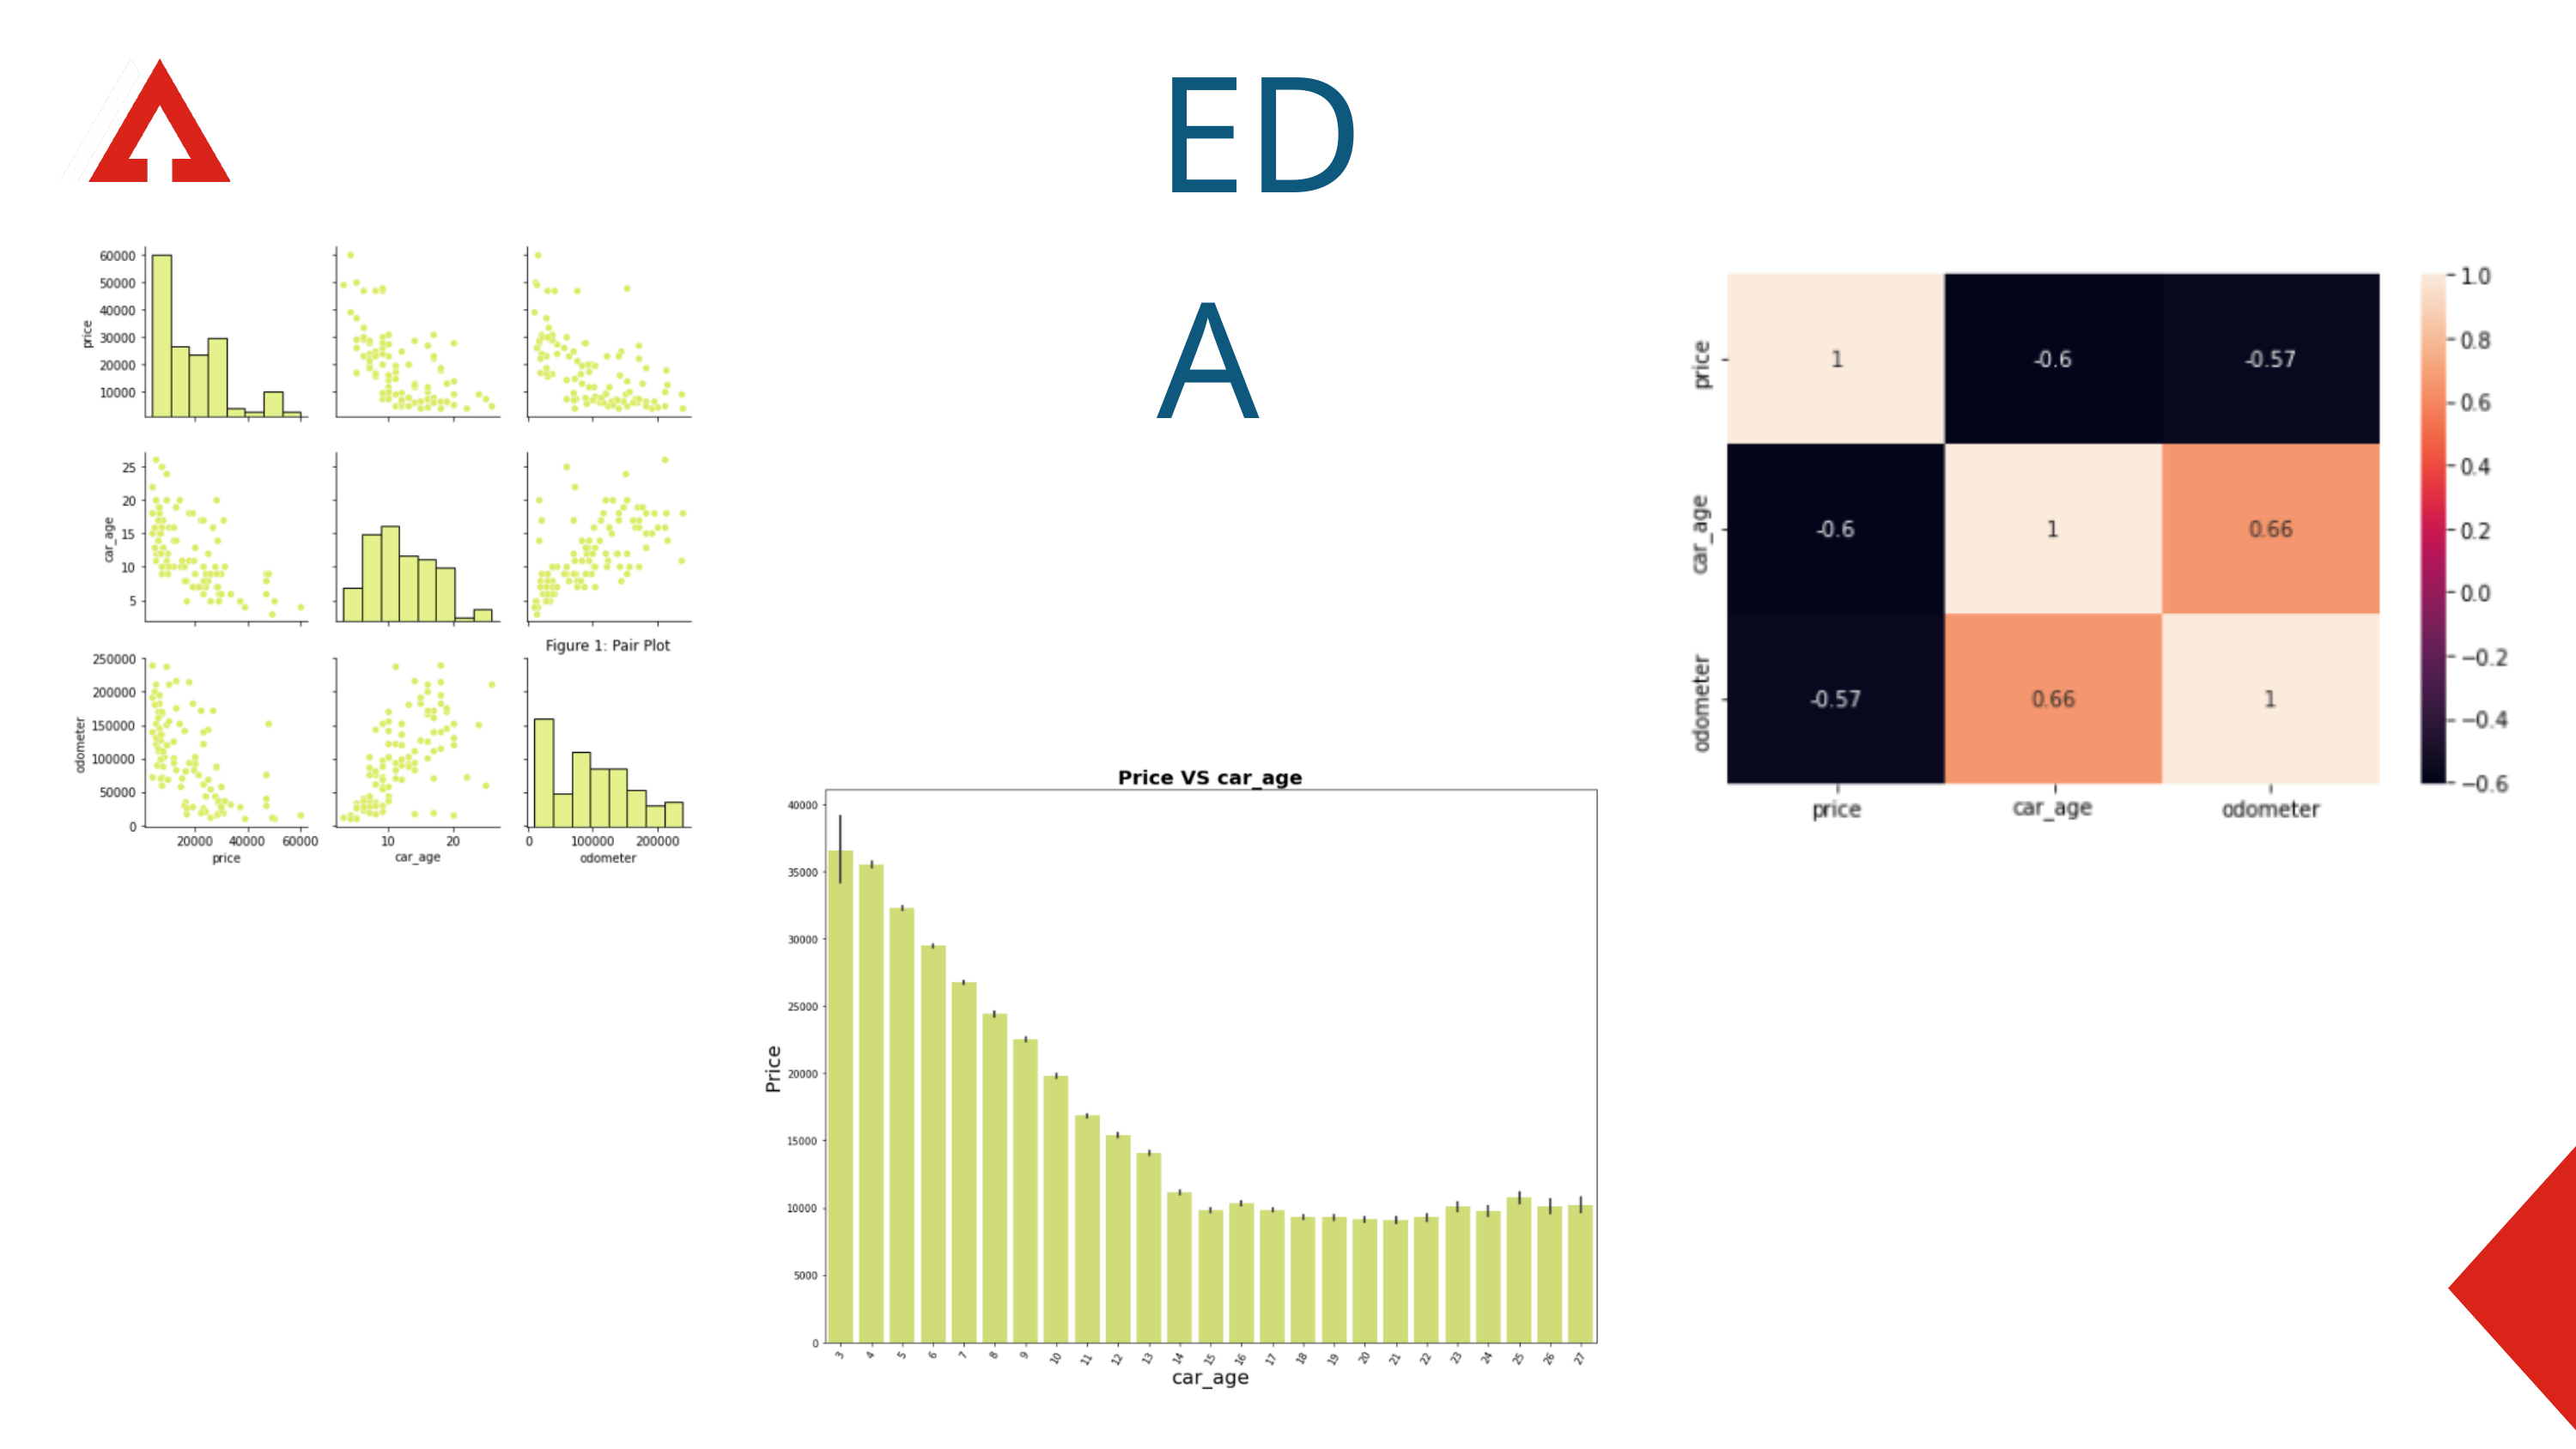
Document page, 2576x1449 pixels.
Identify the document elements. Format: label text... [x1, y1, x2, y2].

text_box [2369, 1223, 2576, 1353]
text_box EDA [1157, 0, 1419, 451]
text_box [59, 58, 231, 183]
text_box [754, 761, 1657, 1401]
text_box [59, 234, 755, 902]
text_box [1663, 234, 2546, 852]
